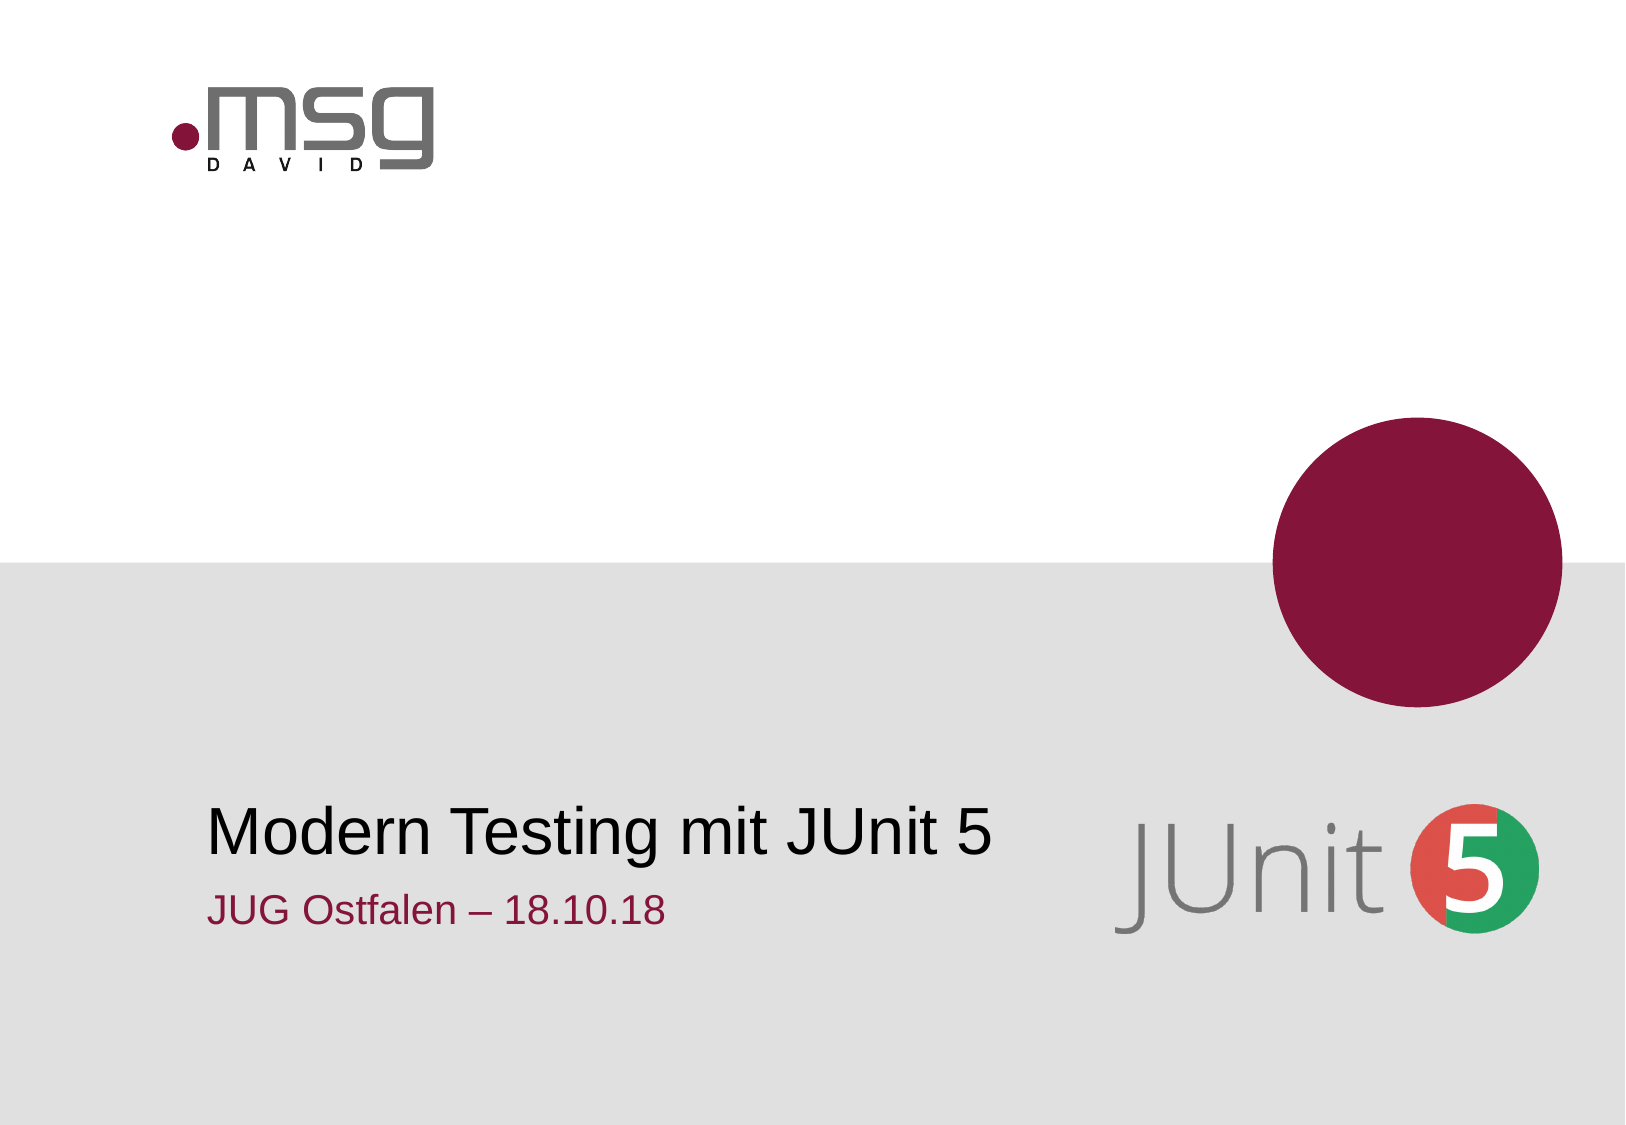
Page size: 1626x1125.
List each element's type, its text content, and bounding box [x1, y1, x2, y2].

picture [169, 84, 436, 174]
subtitle JUG Ostfalen – 18.10.18 [206, 882, 1522, 1017]
title Modern Testing mit JUnit 5 [206, 617, 1522, 869]
picture [1115, 803, 1539, 934]
